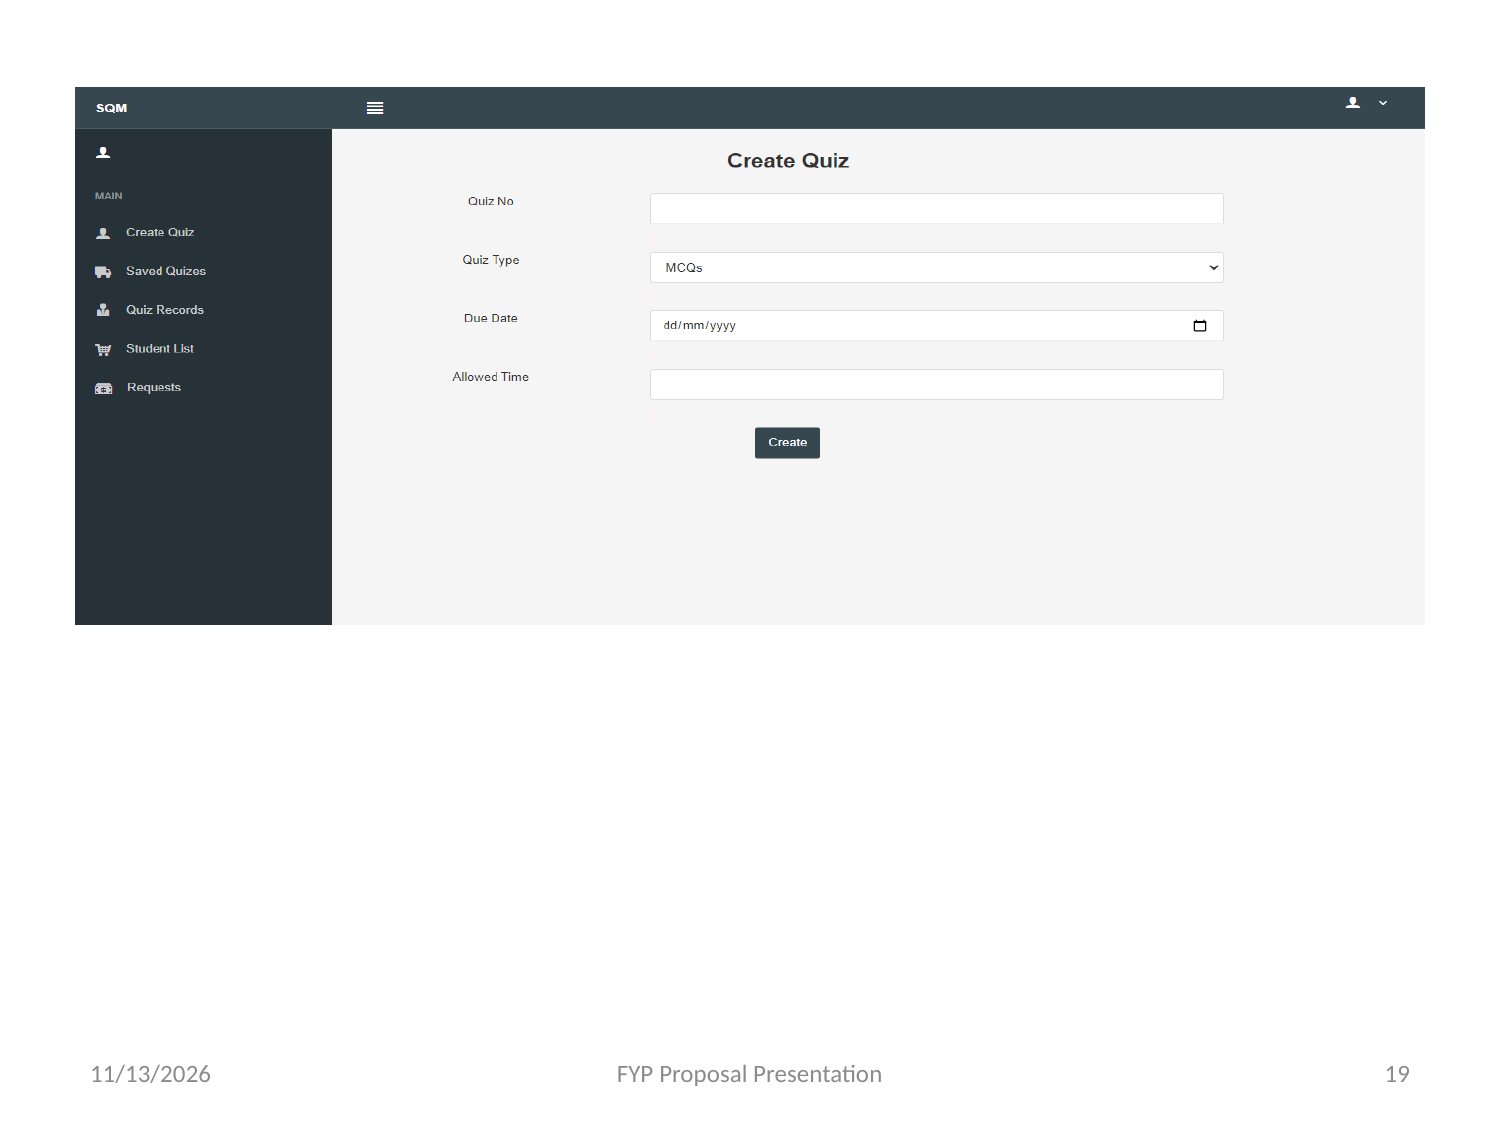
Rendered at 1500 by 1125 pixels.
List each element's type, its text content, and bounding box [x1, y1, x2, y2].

footer FYP Proposal Presentation [512, 1042, 988, 1103]
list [74, 87, 1426, 626]
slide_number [75, 1042, 425, 1103]
slide_number 19 [1074, 1042, 1425, 1103]
